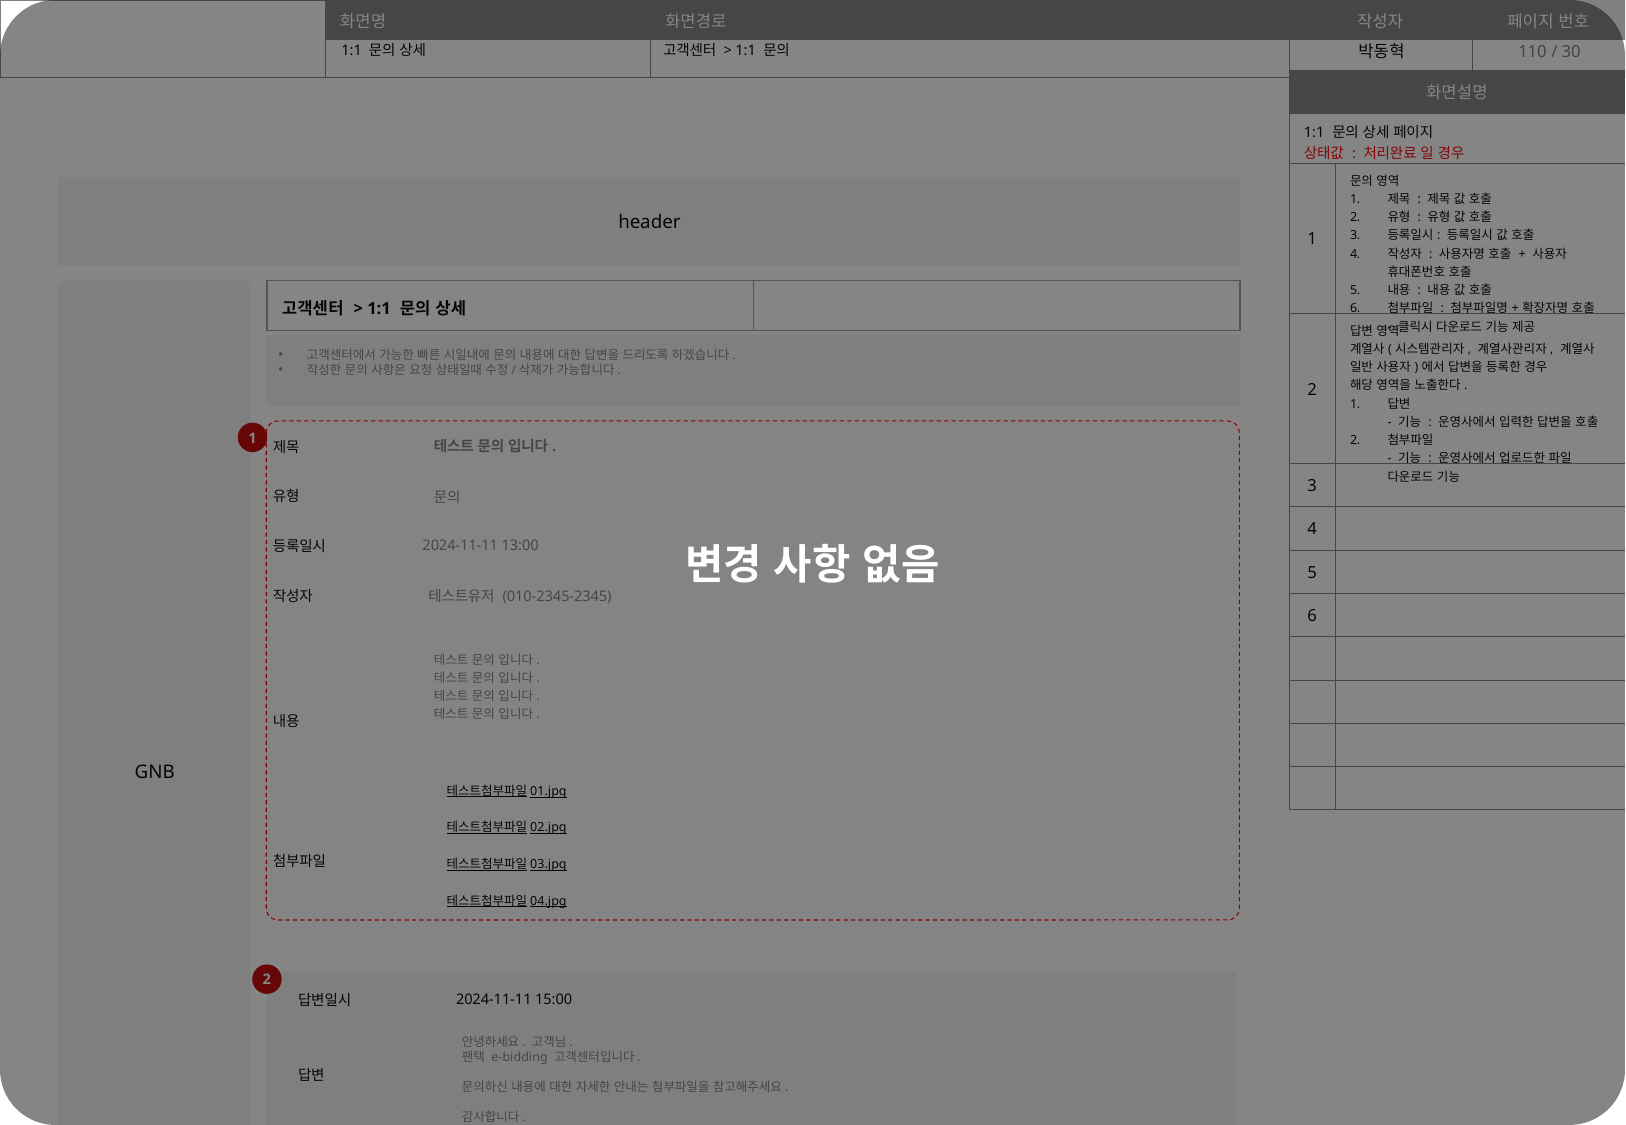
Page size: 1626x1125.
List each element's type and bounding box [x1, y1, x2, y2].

slide_number [1621, 33, 1625, 45]
text_box [0, 0, 1625, 1125]
